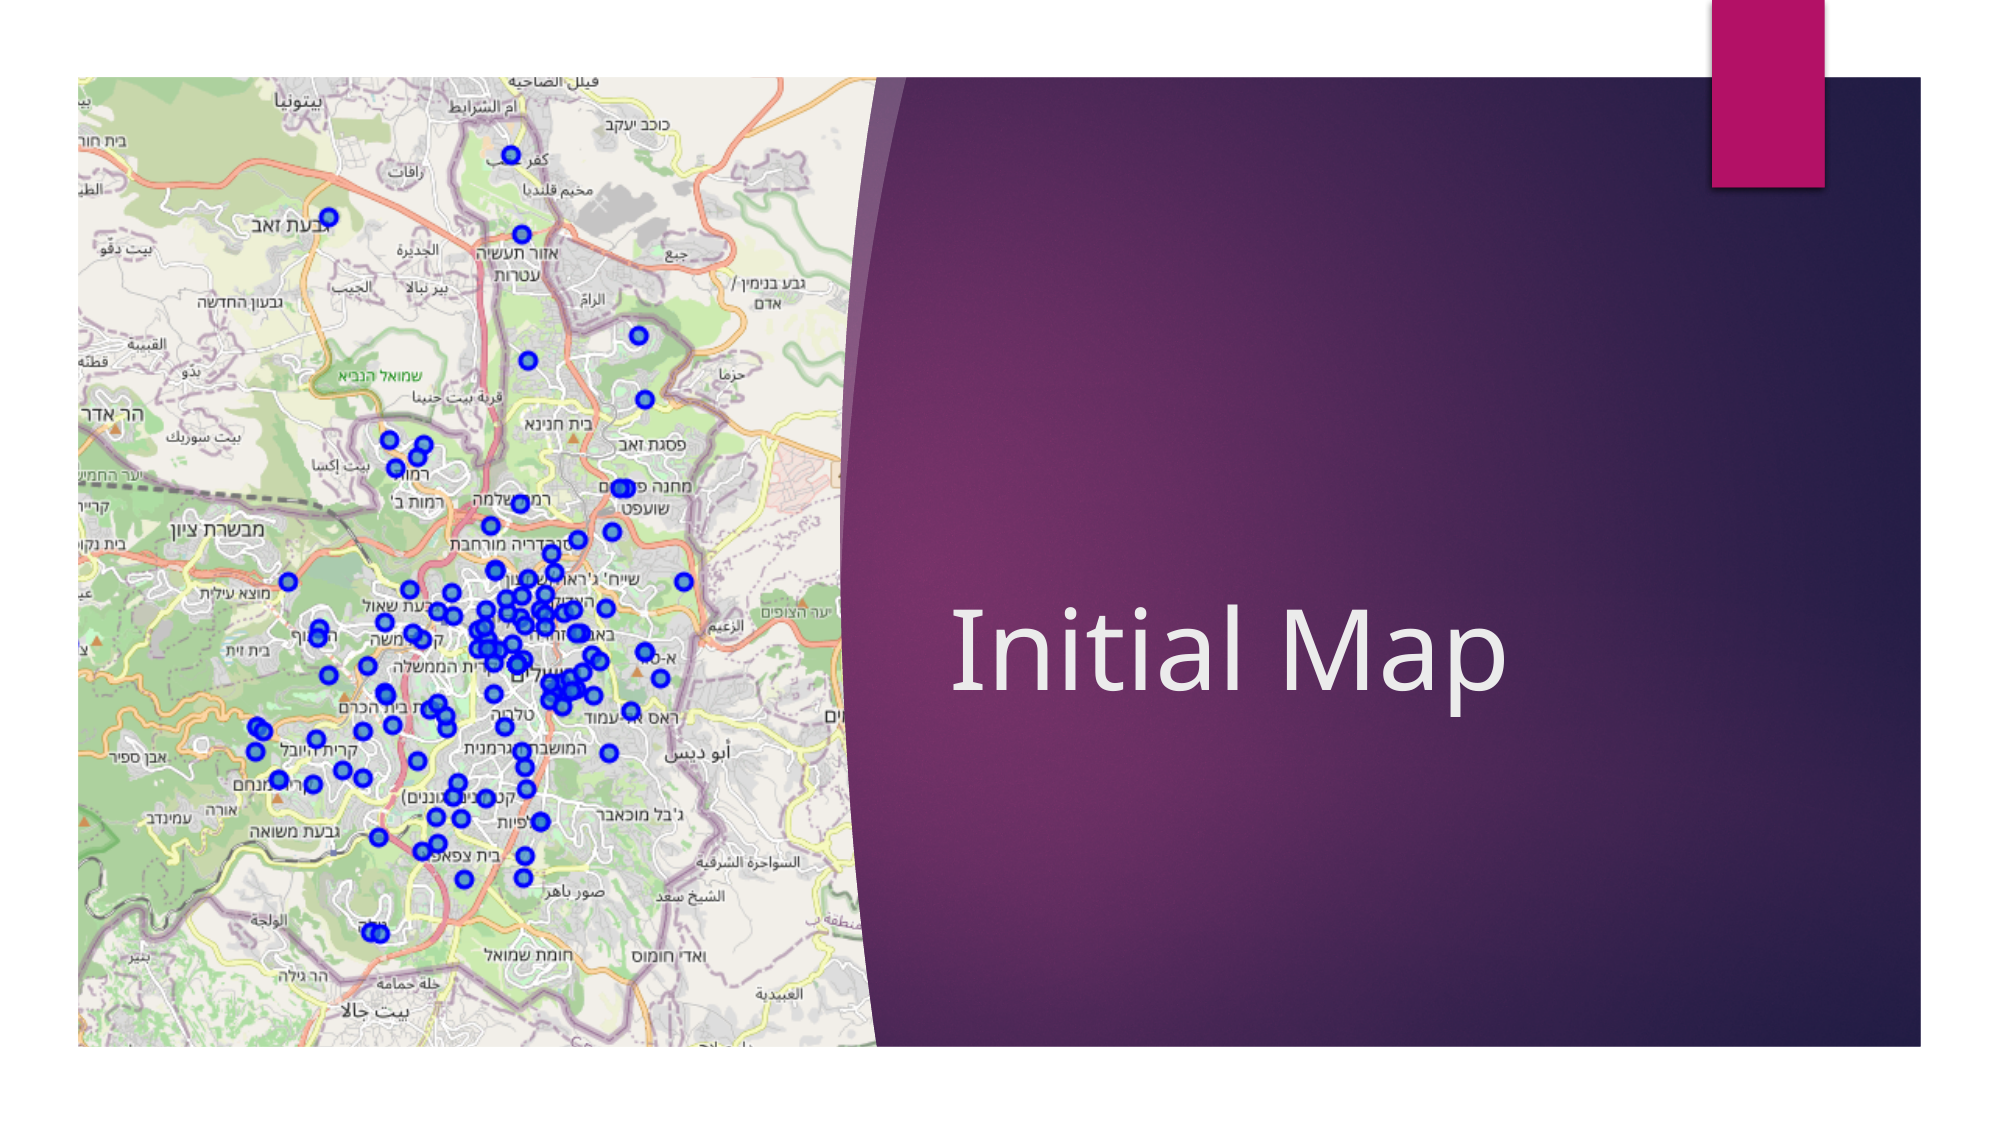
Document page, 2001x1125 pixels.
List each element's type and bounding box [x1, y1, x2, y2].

picture [69, 65, 879, 1060]
text_box [0, 0, 2000, 1125]
